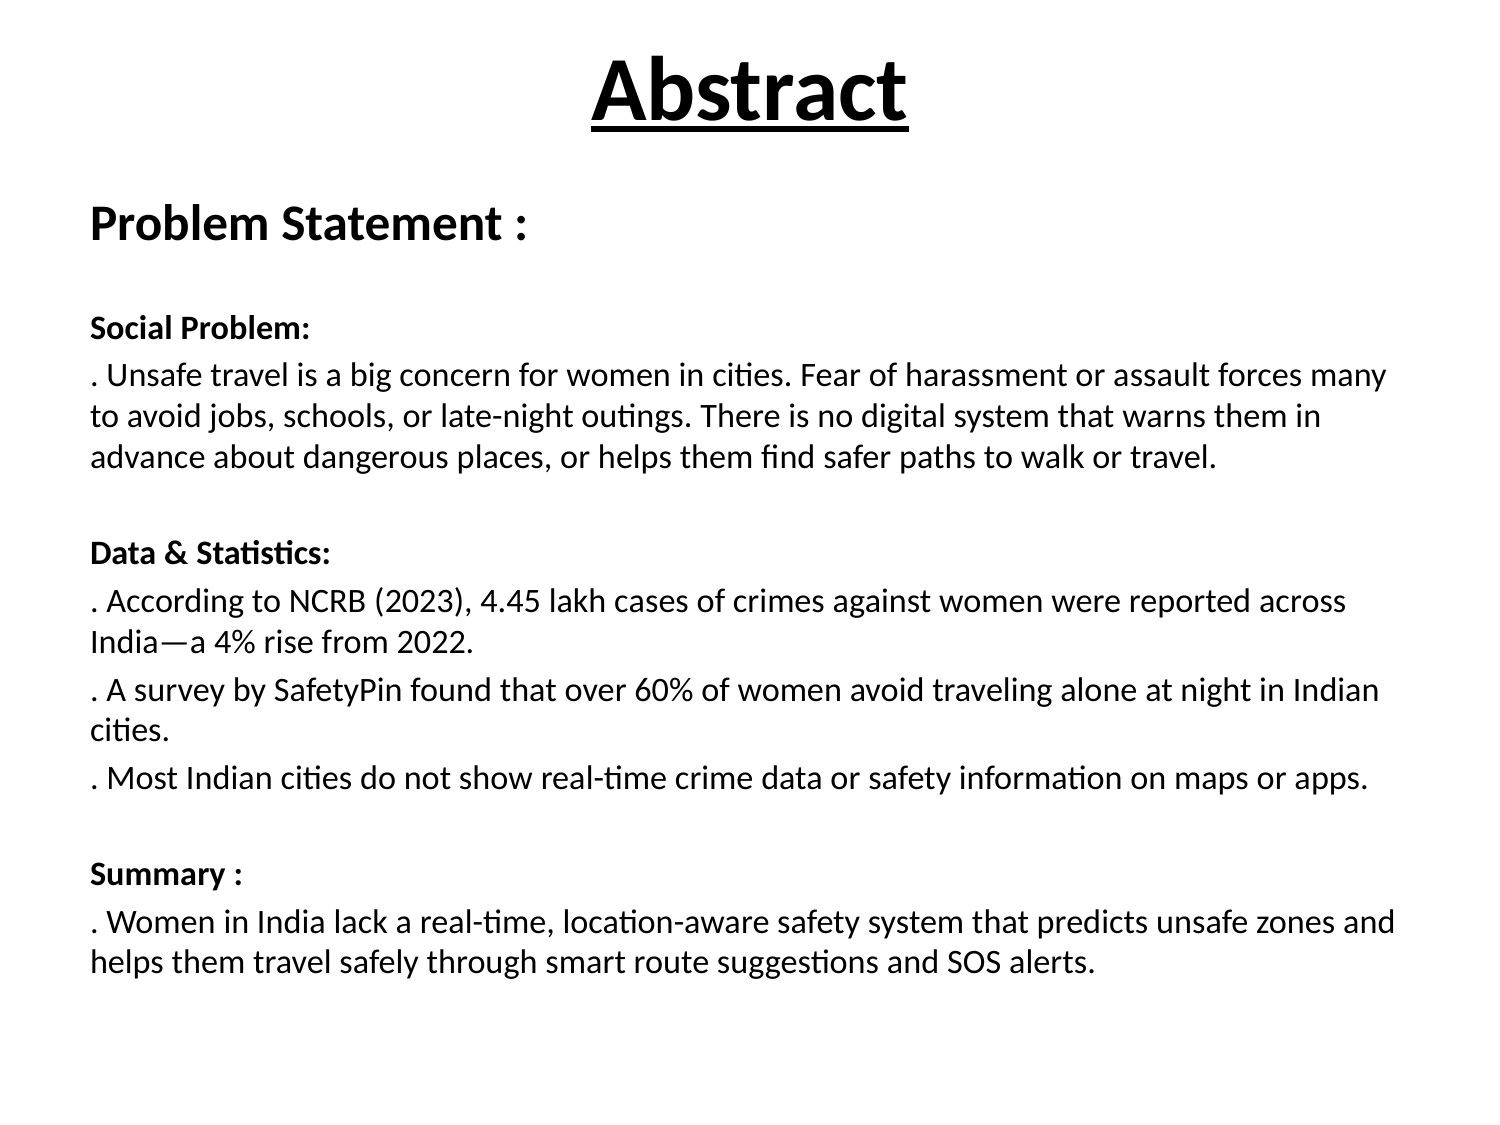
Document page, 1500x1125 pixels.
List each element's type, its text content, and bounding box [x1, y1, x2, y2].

list Problem Statement : Social Problem: . Unsafe travel is a big concern for women in cities. Fear of harassment or assault forces many to avoid jobs, schools, or late-night outings. There is no digital system that warns them in advance about dangerous places, or helps them find safer paths to walk or travel. Data & Statistics: . According to NCRB (2023), 4.45 lakh cases of crimes against women were reported across India—a 4% rise from 2022. . A survey by SafetyPin found that over 60% of women avoid traveling alone at night in Indian cities. . Most Indian cities do not show real-time crime data or safety information on maps or apps. Summary : . Women in India lack a real-time, location-aware safety system that predicts unsafe zones and helps them travel safely through smart route suggestions and SOS alerts. [75, 181, 1425, 1005]
title Abstract [75, 19, 1425, 148]
